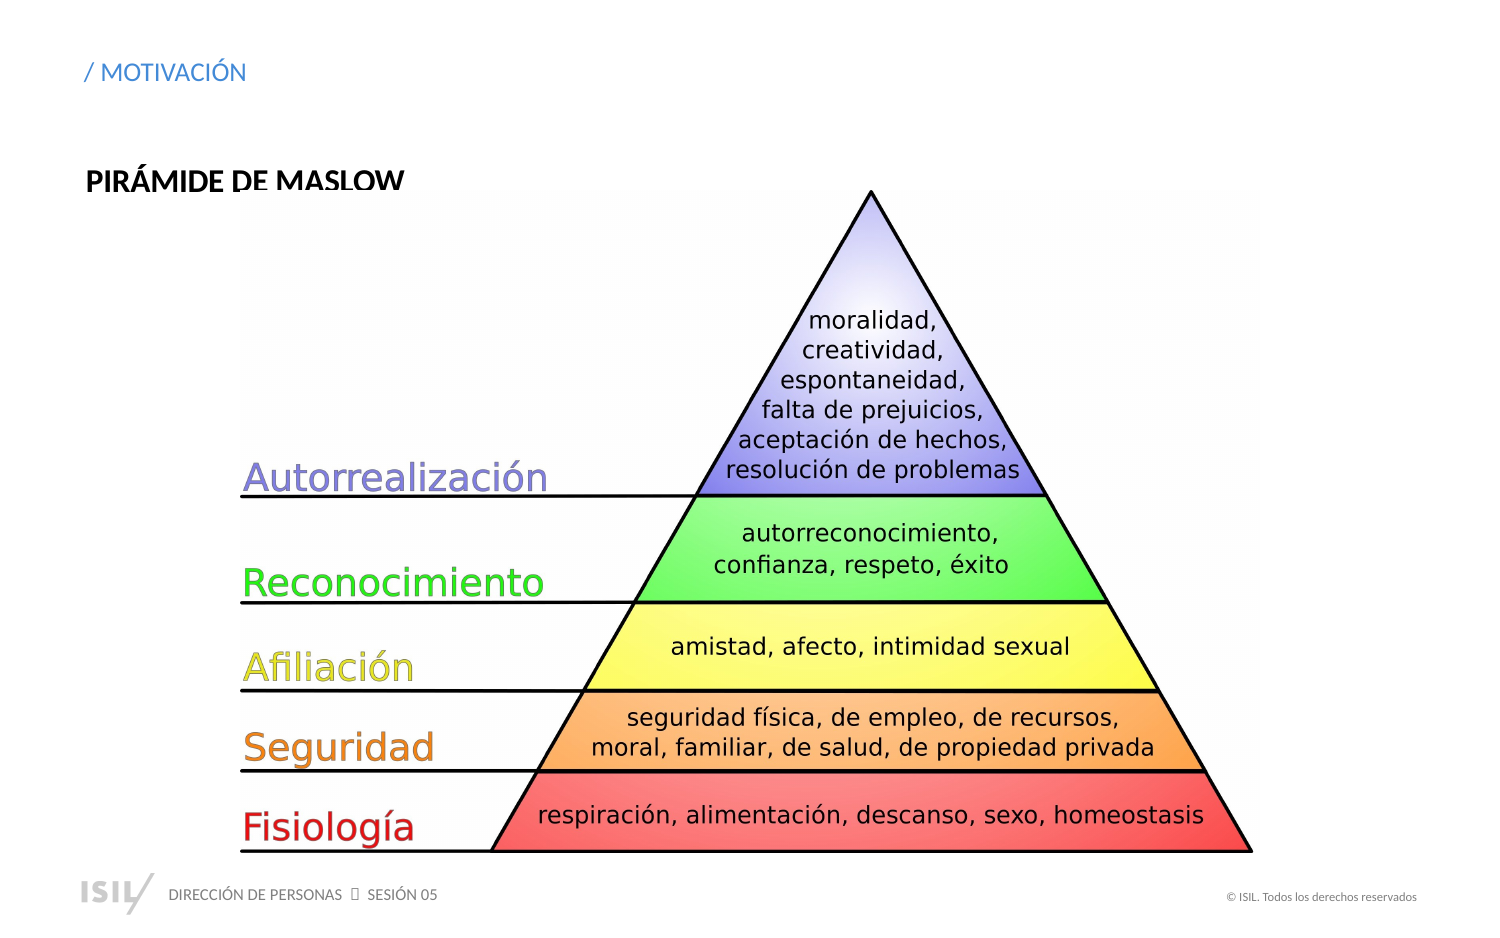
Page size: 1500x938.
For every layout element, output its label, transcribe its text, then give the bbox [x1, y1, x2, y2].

picture [240, 190, 1260, 853]
text_box / MOTIVACIÓN [83, 54, 726, 87]
text_box PIRÁMIDE DE MASLOW [83, 159, 1418, 200]
